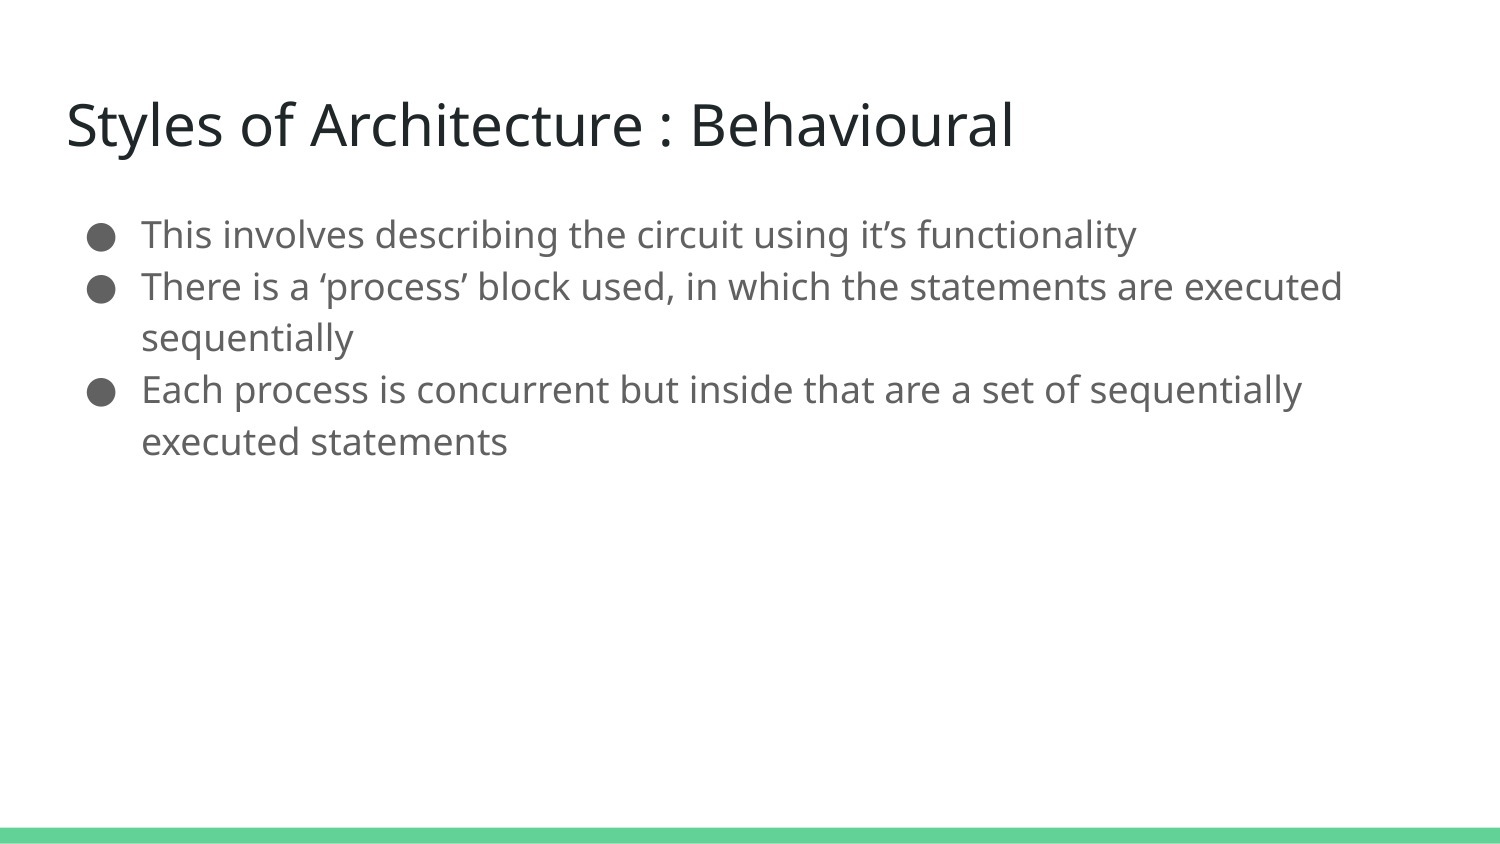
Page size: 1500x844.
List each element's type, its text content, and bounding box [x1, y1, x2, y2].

list This involves describing the circuit using it’s functionality There is a ‘process’ block used, in which the statements are executed sequentially Each process is concurrent but inside that are a set of sequentially executed statements [51, 189, 1449, 750]
title Styles of Architecture : Behavioural [51, 72, 1449, 167]
